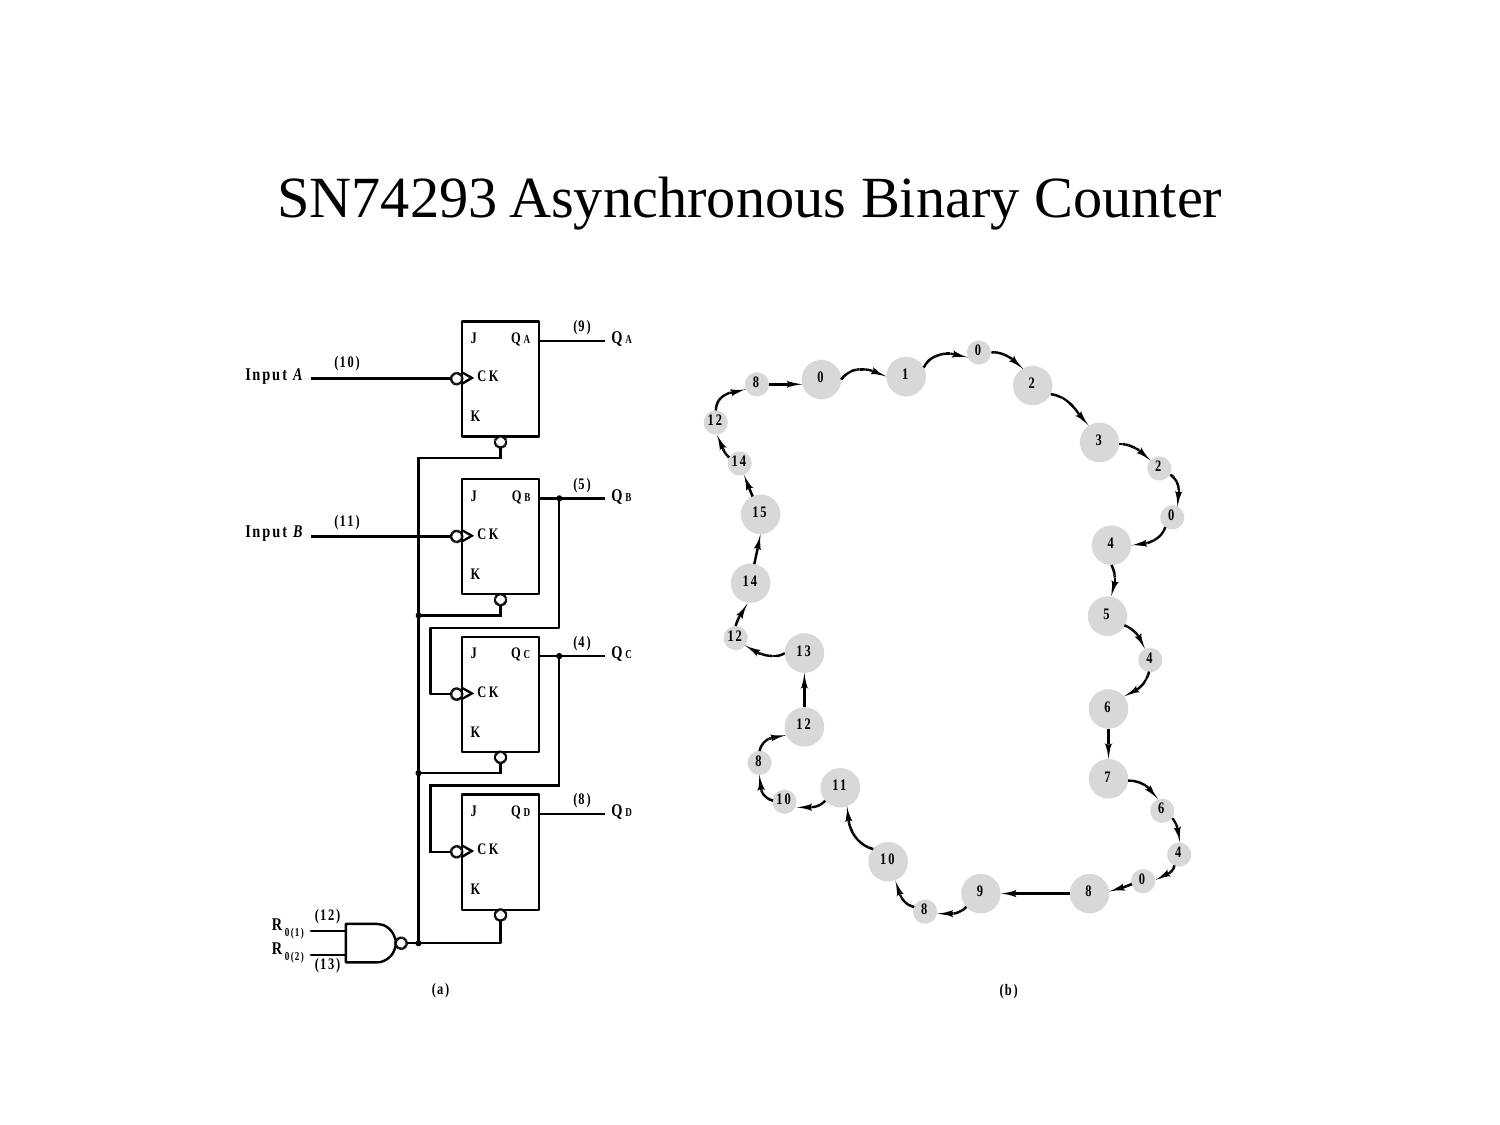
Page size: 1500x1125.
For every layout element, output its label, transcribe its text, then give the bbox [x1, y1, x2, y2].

title SN74293 Asynchronous Binary Counter [112, 99, 1388, 288]
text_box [237, 312, 1206, 1006]
